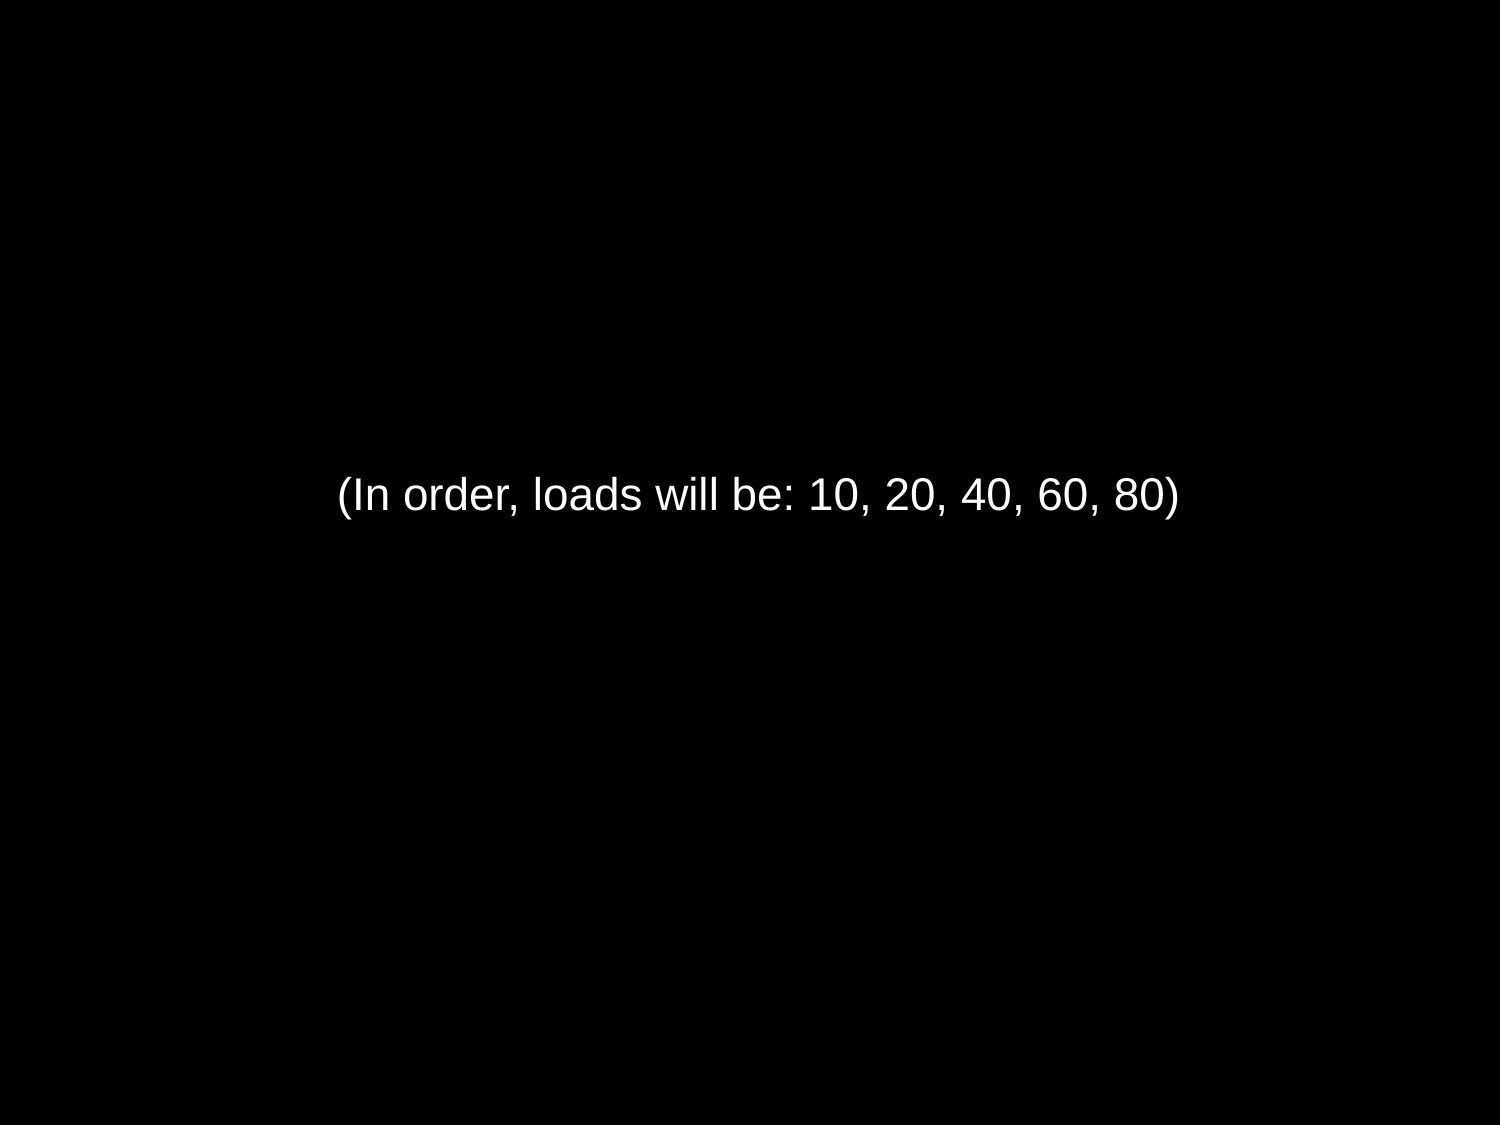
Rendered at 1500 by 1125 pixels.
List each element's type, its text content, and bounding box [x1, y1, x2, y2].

text_box (In order, loads will be: 10, 20, 40, 60, 80) [95, 457, 1423, 638]
